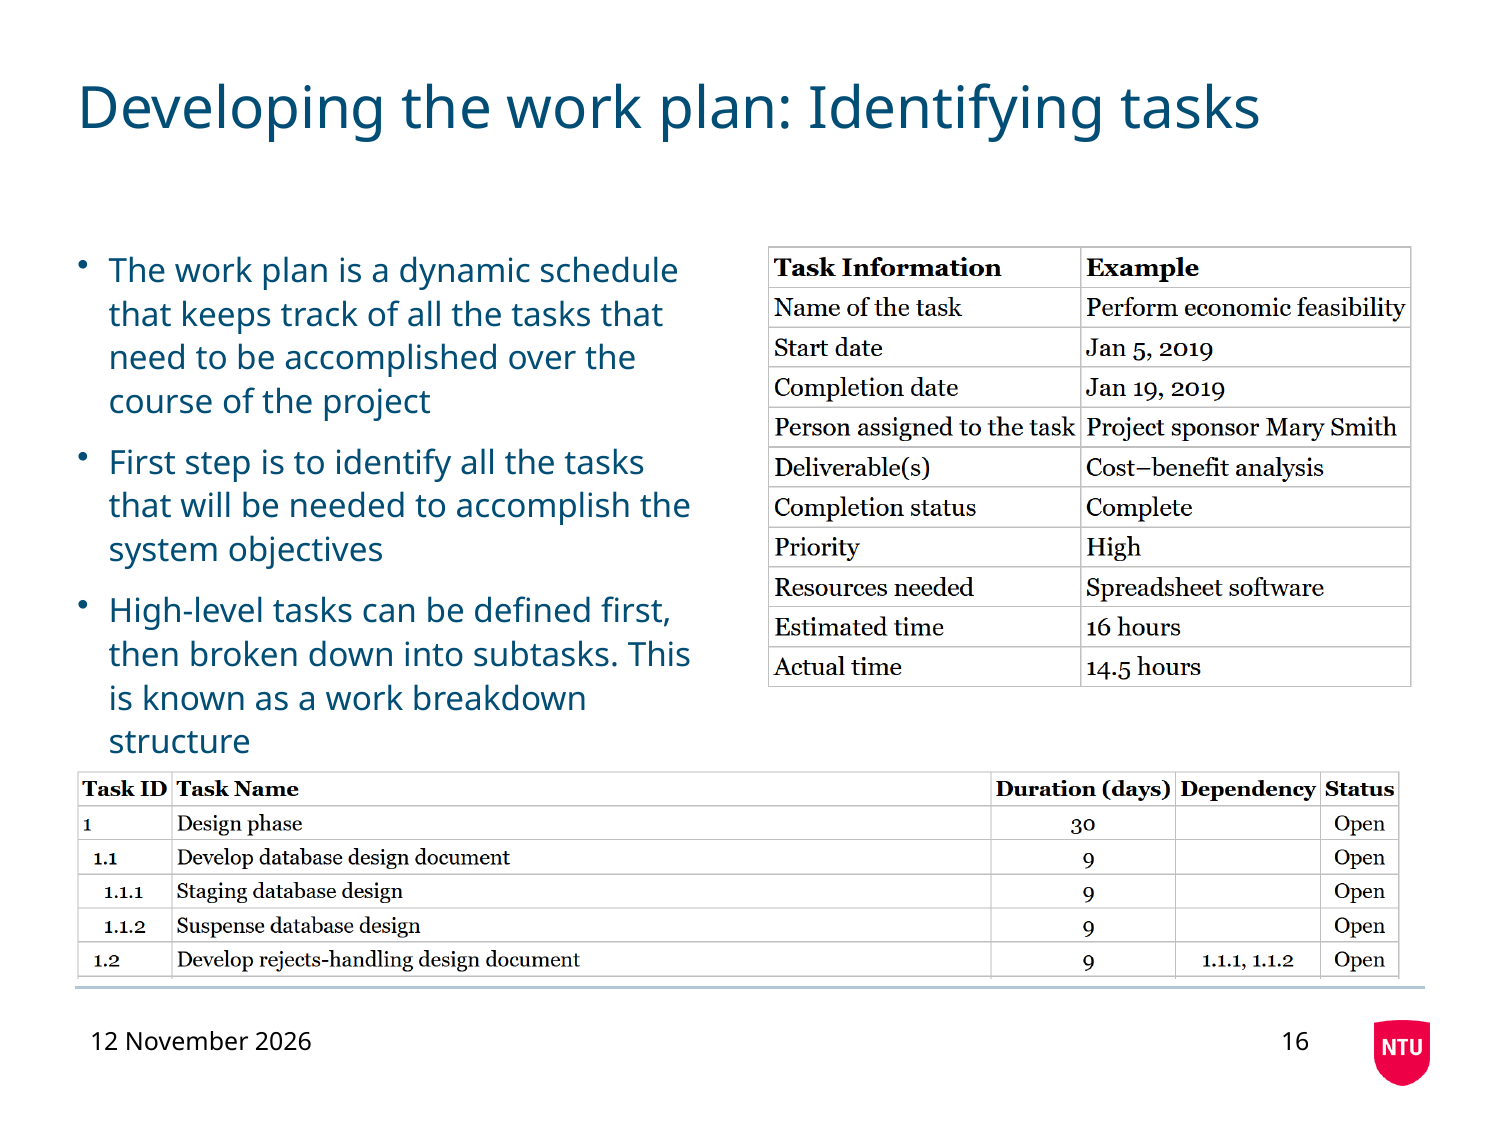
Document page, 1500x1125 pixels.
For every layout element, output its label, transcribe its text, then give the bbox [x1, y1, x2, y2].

picture [62, 765, 1426, 979]
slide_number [75, 1017, 425, 1097]
list The work plan is a dynamic schedule that keeps track of all the tasks that need to be accomplished over the course of the project First step is to identify all the tasks that will be needed to accomplish the system objectives High-level tasks can be defined first, then broken down into subtasks. This is known as a work breakdown structure [62, 237, 732, 765]
picture [756, 241, 1426, 699]
title Developing the work plan: Identifying tasks [62, 62, 1425, 238]
picture [1374, 1020, 1430, 1086]
slide_number 16 [974, 1017, 1325, 1097]
